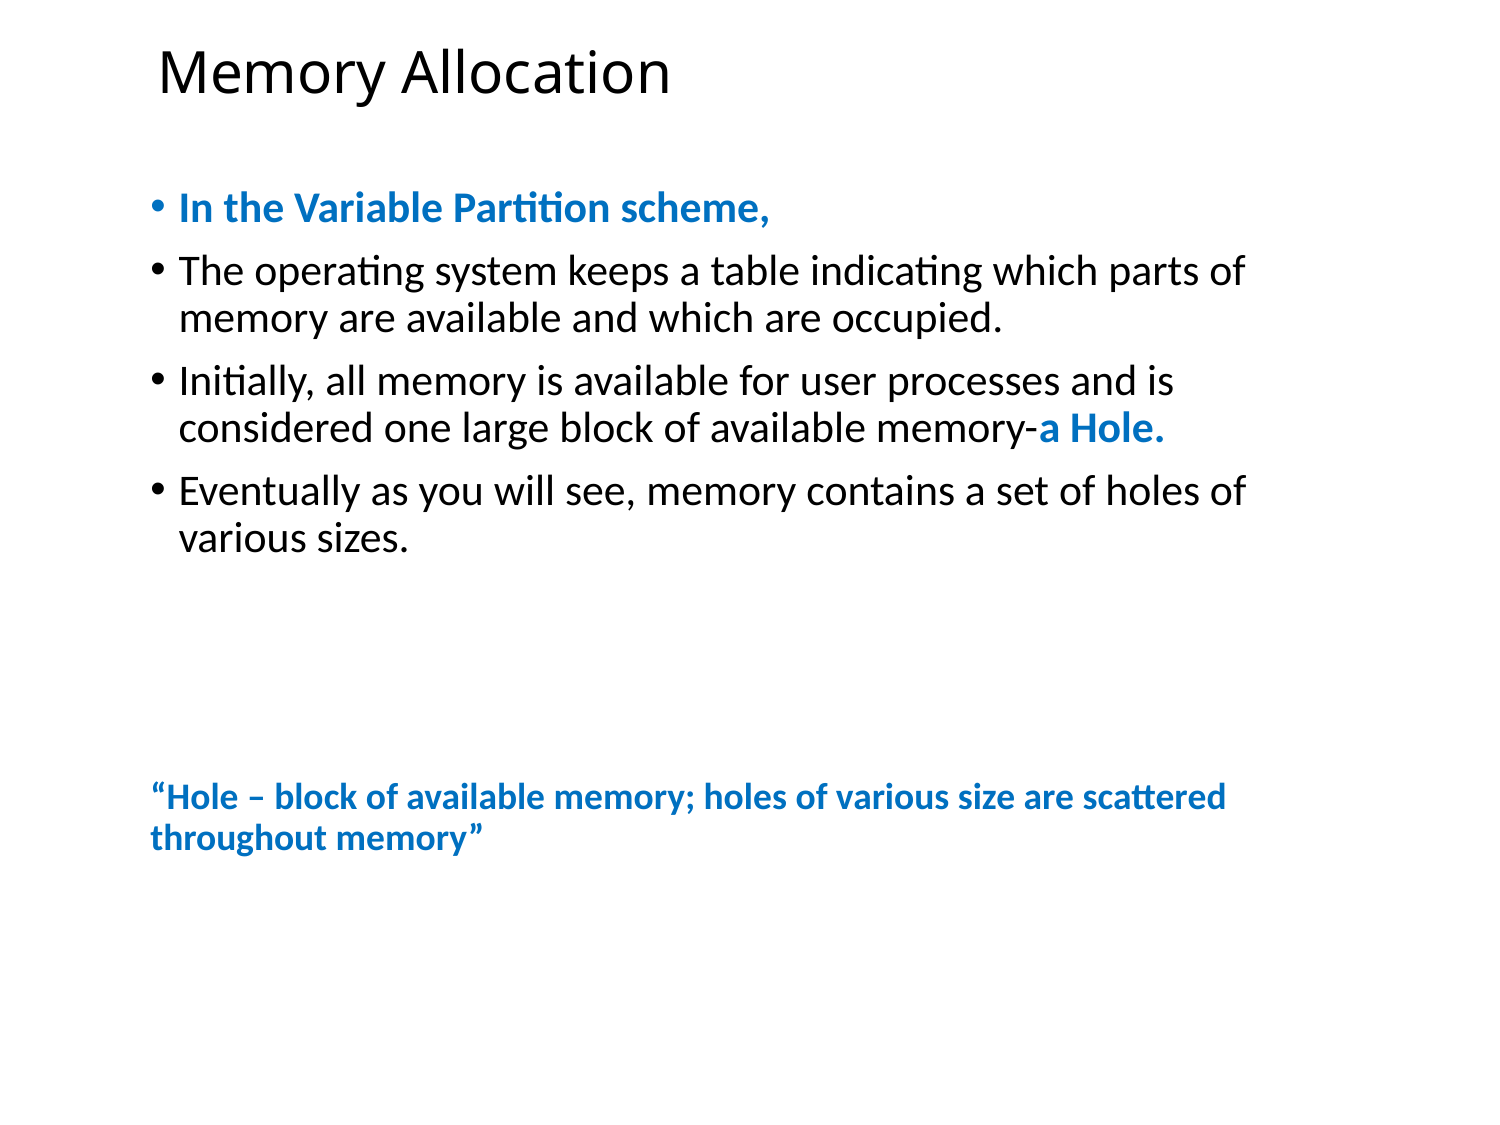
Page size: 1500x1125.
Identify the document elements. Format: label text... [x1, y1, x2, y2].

title Memory Allocation [142, 27, 1425, 122]
list In the Variable Partition scheme, The operating system keeps a table indicating which parts of memory are available and which are occupied. Initially, all memory is available for user processes and is considered one large block of available memory-a Hole. Eventually as you will see, memory contains a set of holes of various sizes. “Hole – block of available memory; holes of various size are scattered throughout memory” [135, 176, 1327, 996]
